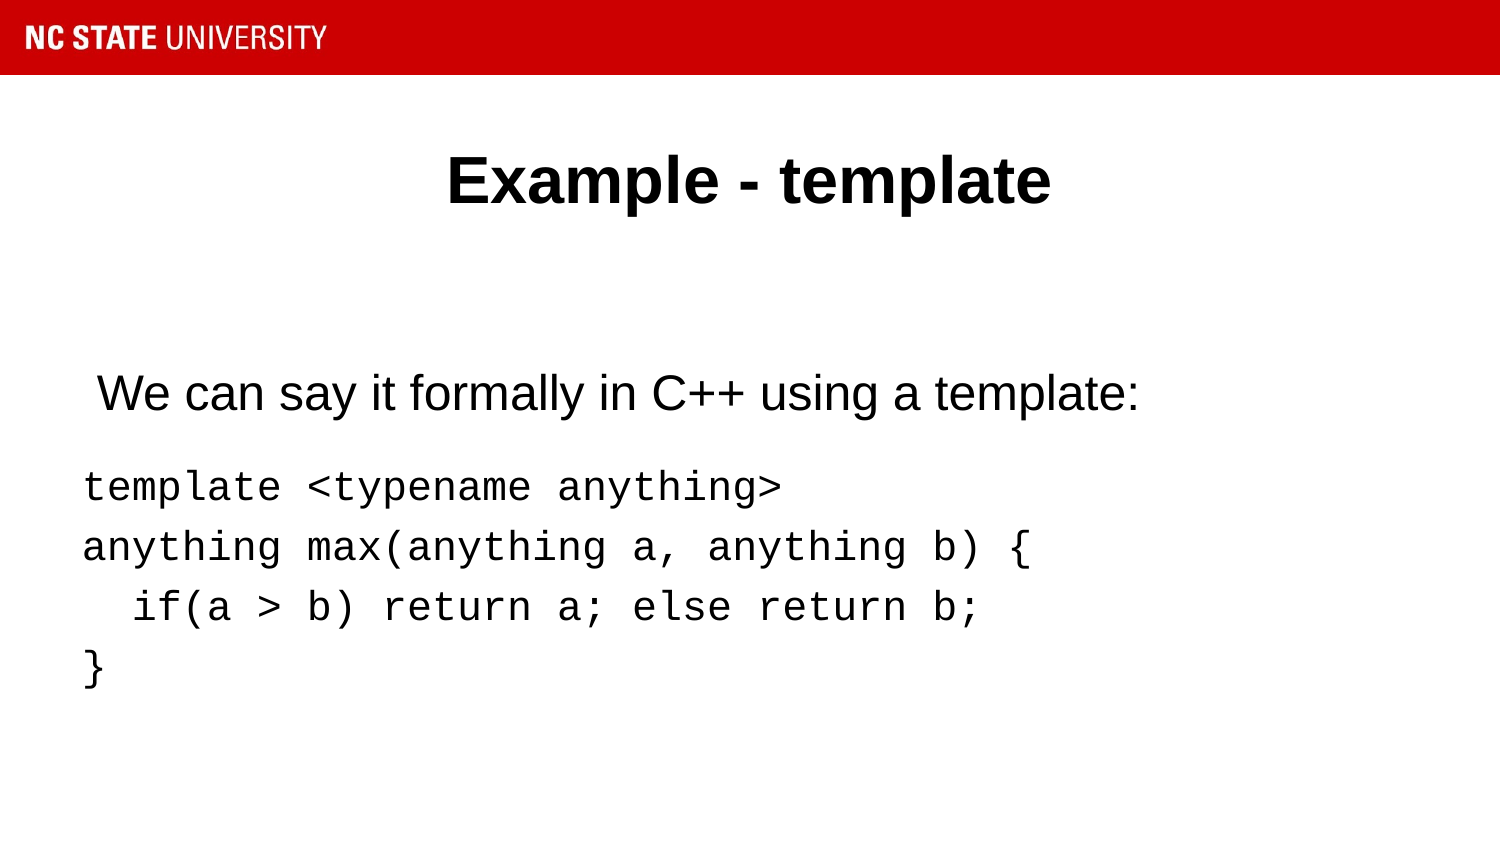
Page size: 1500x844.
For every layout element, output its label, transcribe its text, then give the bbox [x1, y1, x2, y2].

list template <typename anything> anything max(anything a, anything b) { if(a > b) return a; else return b; } [66, 444, 1417, 718]
text_box We can say it formally in C++ using a template: [81, 344, 1419, 420]
picture [0, 0, 1500, 75]
title Example - template [75, 110, 1425, 243]
